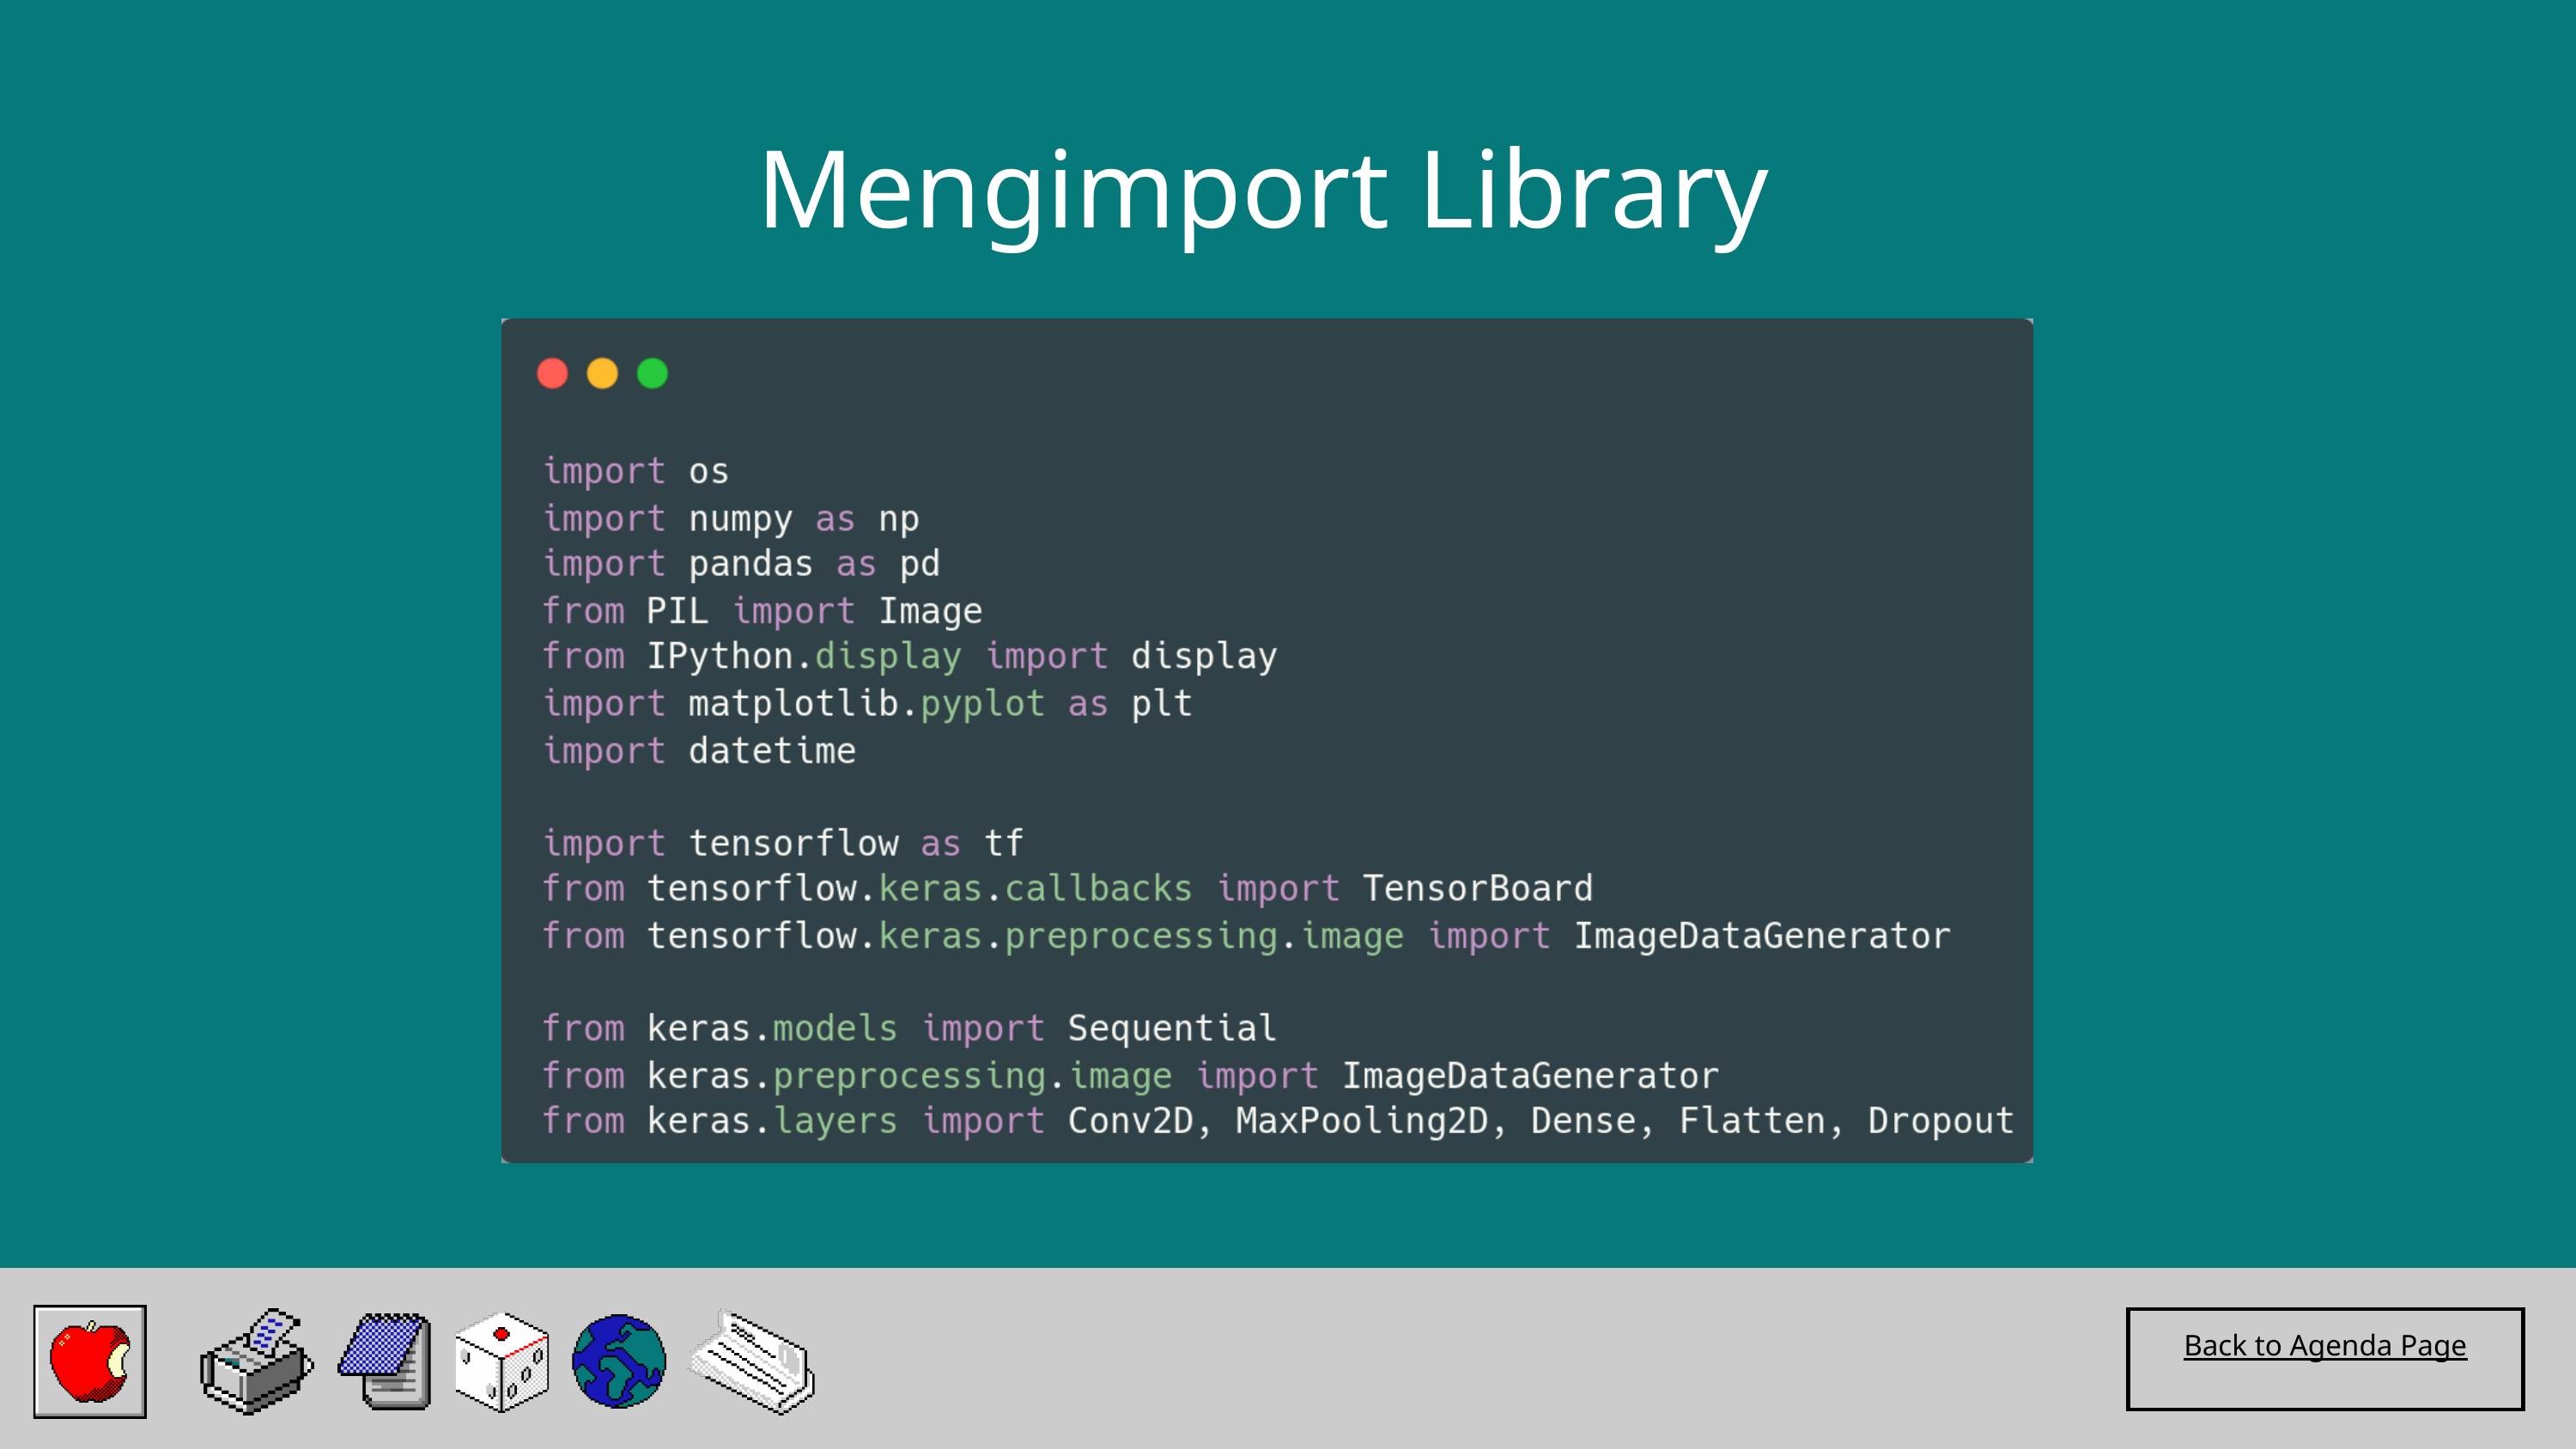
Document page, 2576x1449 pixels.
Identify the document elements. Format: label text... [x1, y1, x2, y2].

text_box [0, 1274, 2576, 1449]
text_box [501, 318, 2033, 1164]
text_box Mengimport Library [756, 142, 1777, 250]
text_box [2128, 1308, 2524, 1410]
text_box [33, 1304, 148, 1419]
